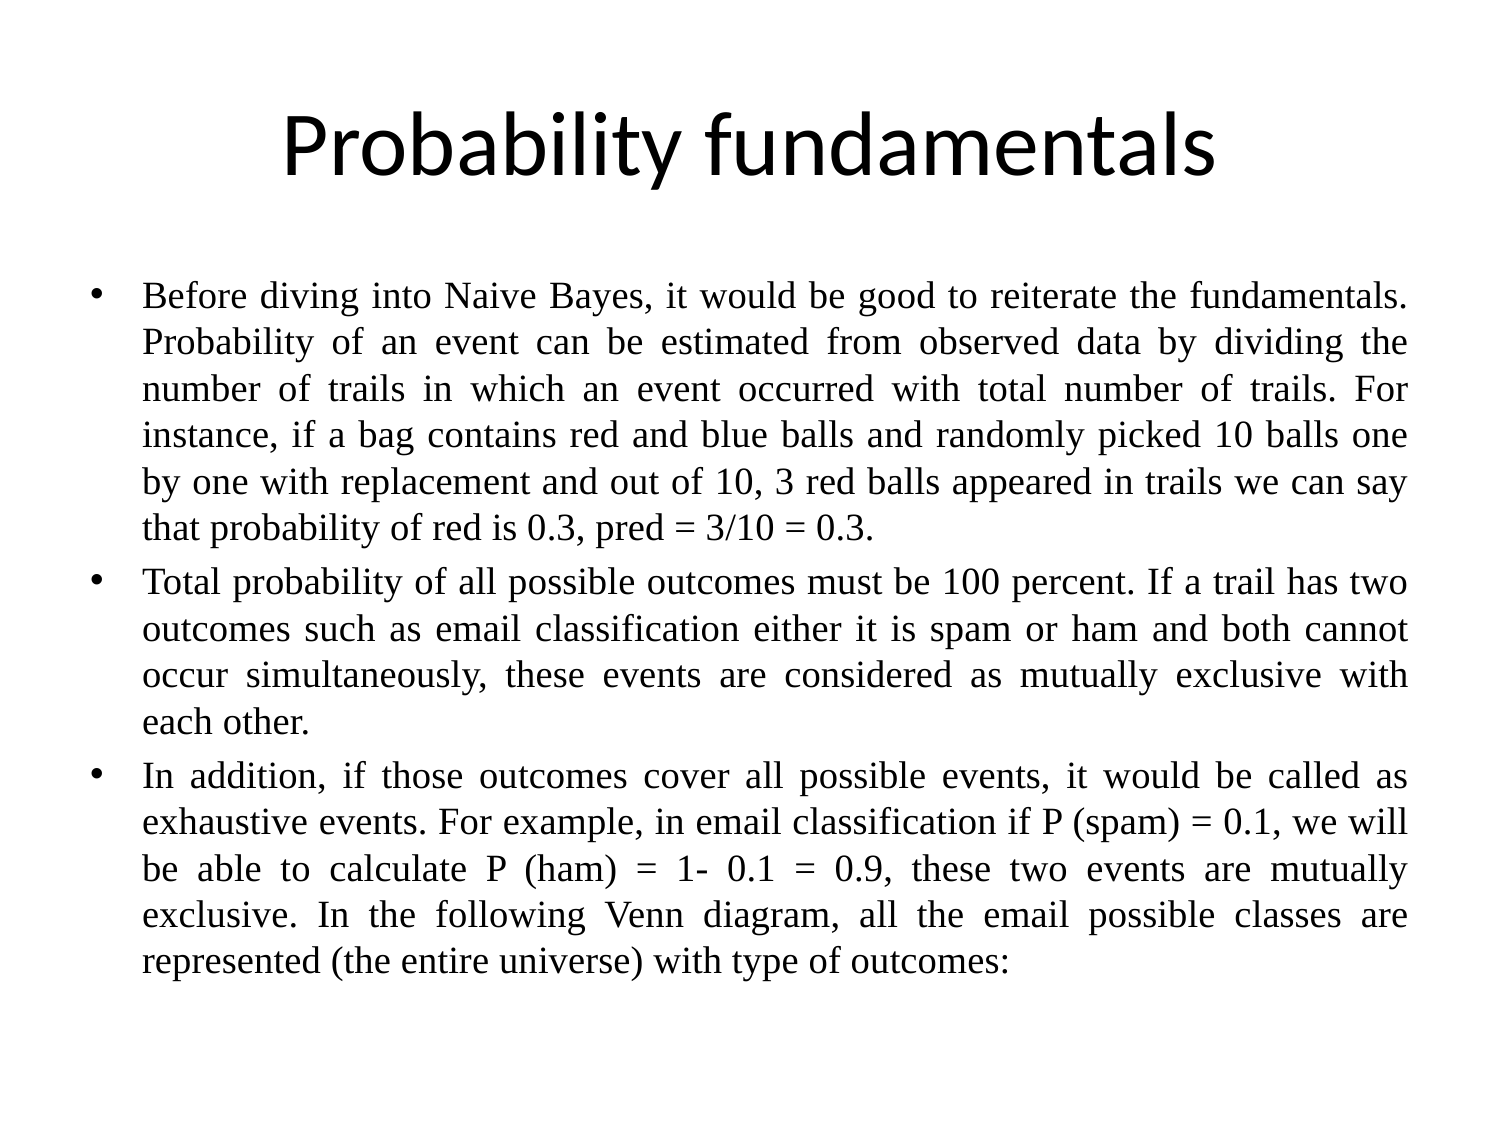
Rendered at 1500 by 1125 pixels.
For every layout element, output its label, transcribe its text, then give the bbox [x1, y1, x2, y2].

list Before diving into Naive Bayes, it would be good to reiterate the fundamentals. Probability of an event can be estimated from observed data by dividing the number of trails in which an event occurred with total number of trails. For instance, if a bag contains red and blue balls and randomly picked 10 balls one by one with replacement and out of 10, 3 red balls appeared in trails we can say that probability of red is 0.3, pred = 3/10 = 0.3. Total probability of all possible outcomes must be 100 percent. If a trail has two outcomes such as email classification either it is spam or ham and both cannot occur simultaneously, these events are considered as mutually exclusive with each other. In addition, if those outcomes cover all possible events, it would be called as exhaustive events. For example, in email classification if P (spam) = 0.1, we will be able to calculate P (ham) = 1- 0.1 = 0.9, these two events are mutually exclusive. In the following Venn diagram, all the email possible classes are represented (the entire universe) with type of outcomes: [75, 262, 1425, 1005]
title Probability fundamentals [75, 45, 1425, 233]
